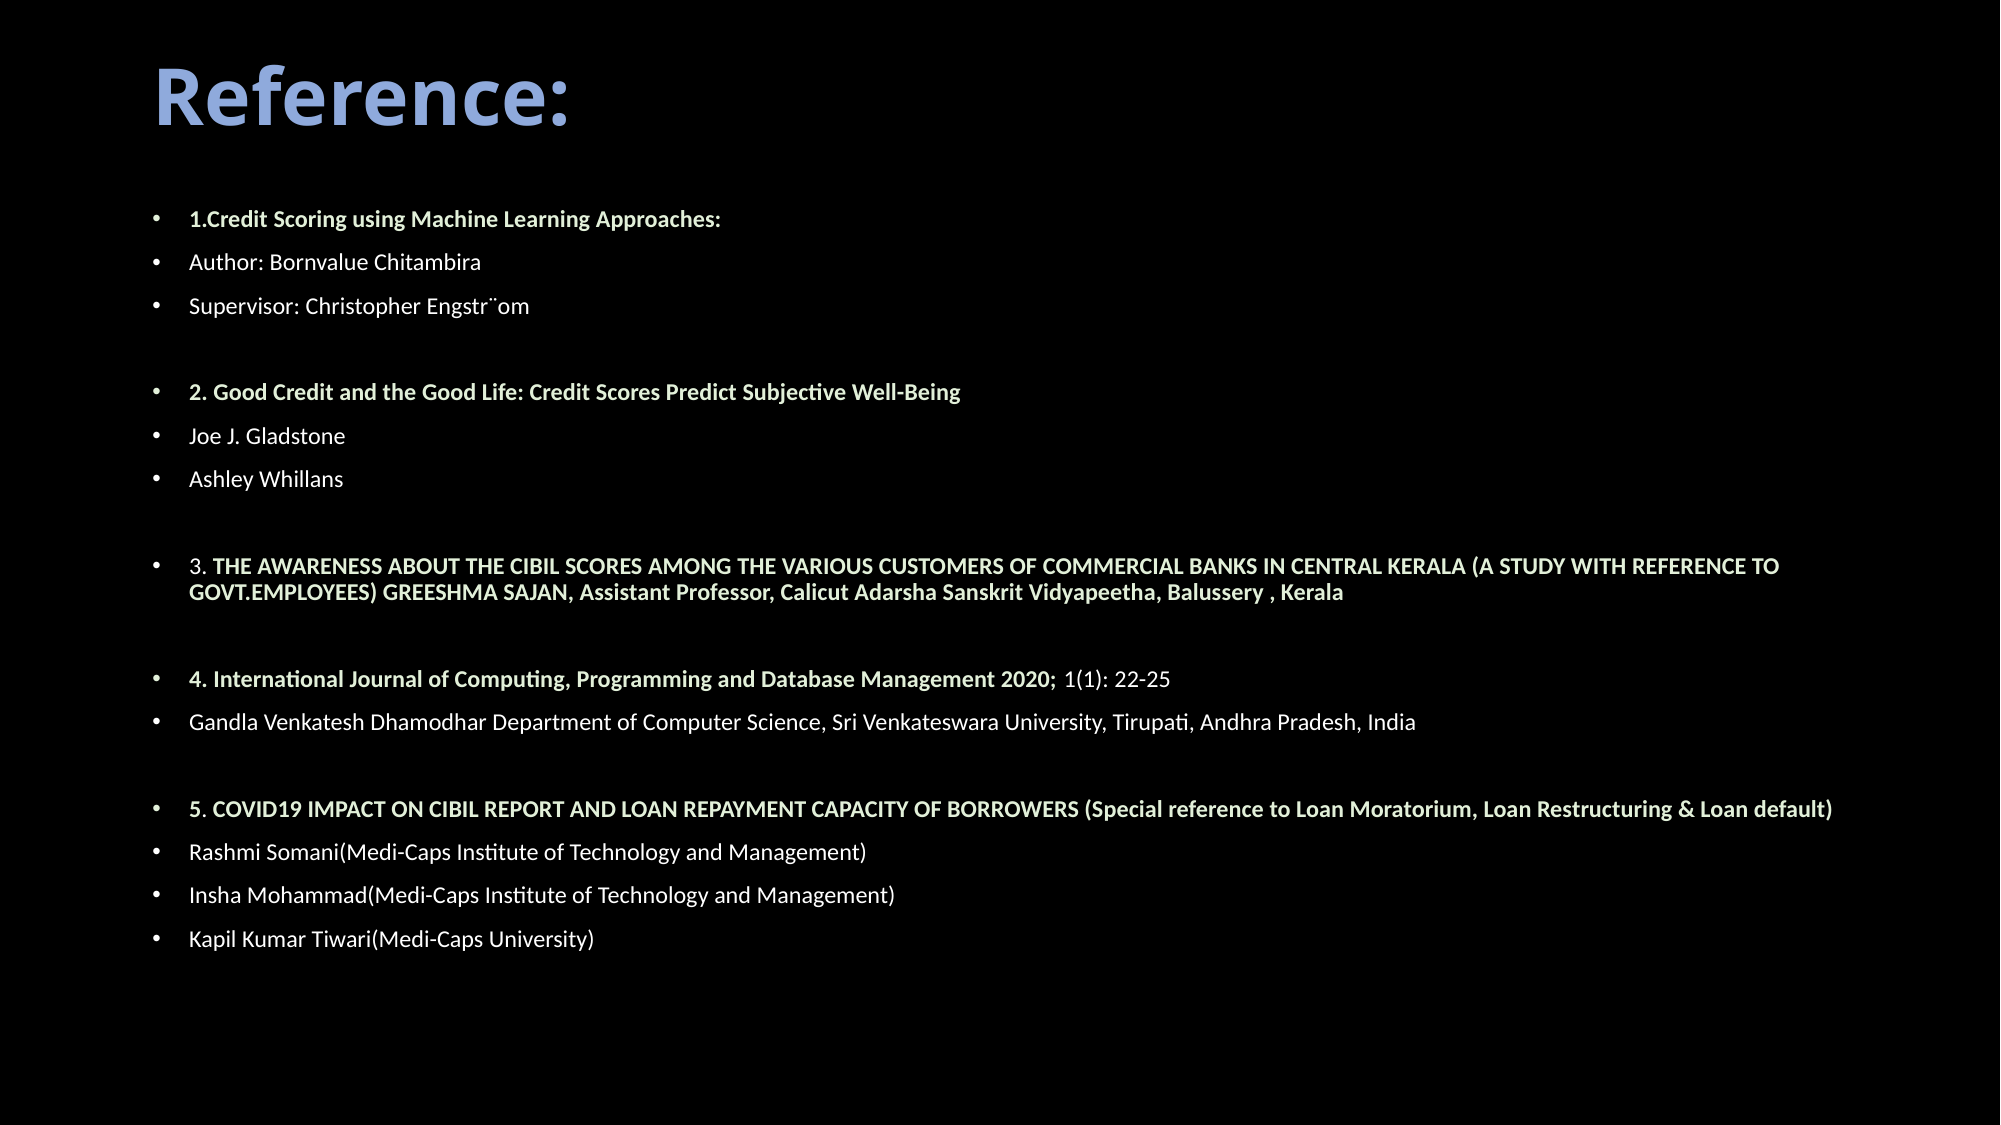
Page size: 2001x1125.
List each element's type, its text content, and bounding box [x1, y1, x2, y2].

list 1.Credit Scoring using Machine Learning Approaches: Author: Bornvalue Chitambira Supervisor: Christopher Engstr¨om 2. Good Credit and the Good Life: Credit Scores Predict Subjective Well-Being Joe J. Gladstone Ashley Whillans 3. THE AWARENESS ABOUT THE CIBIL SCORES AMONG THE VARIOUS CUSTOMERS OF COMMERCIAL BANKS IN CENTRAL KERALA (A STUDY WITH REFERENCE TO GOVT.EMPLOYEES) GREESHMA SAJAN, Assistant Professor, Calicut Adarsha Sanskrit Vidyapeetha, Balussery , Kerala 4. International Journal of Computing, Programming and Database Management 2020; 1(1): 22-25 Gandla Venkatesh Dhamodhar Department of Computer Science, Sri Venkateswara University, Tirupati, Andhra Pradesh, India 5. COVID19 IMPACT ON CIBIL REPORT AND LOAN REPAYMENT CAPACITY OF BORROWERS (Special reference to Loan Moratorium, Loan Restructuring & Loan default) Rashmi Somani(Medi-Caps Institute of Technology and Management) Insha Mohammad(Medi-Caps Institute of Technology and Management) Kapil Kumar Tiwari(Medi-Caps University) [137, 199, 1863, 1052]
title Reference: [137, 49, 1863, 150]
